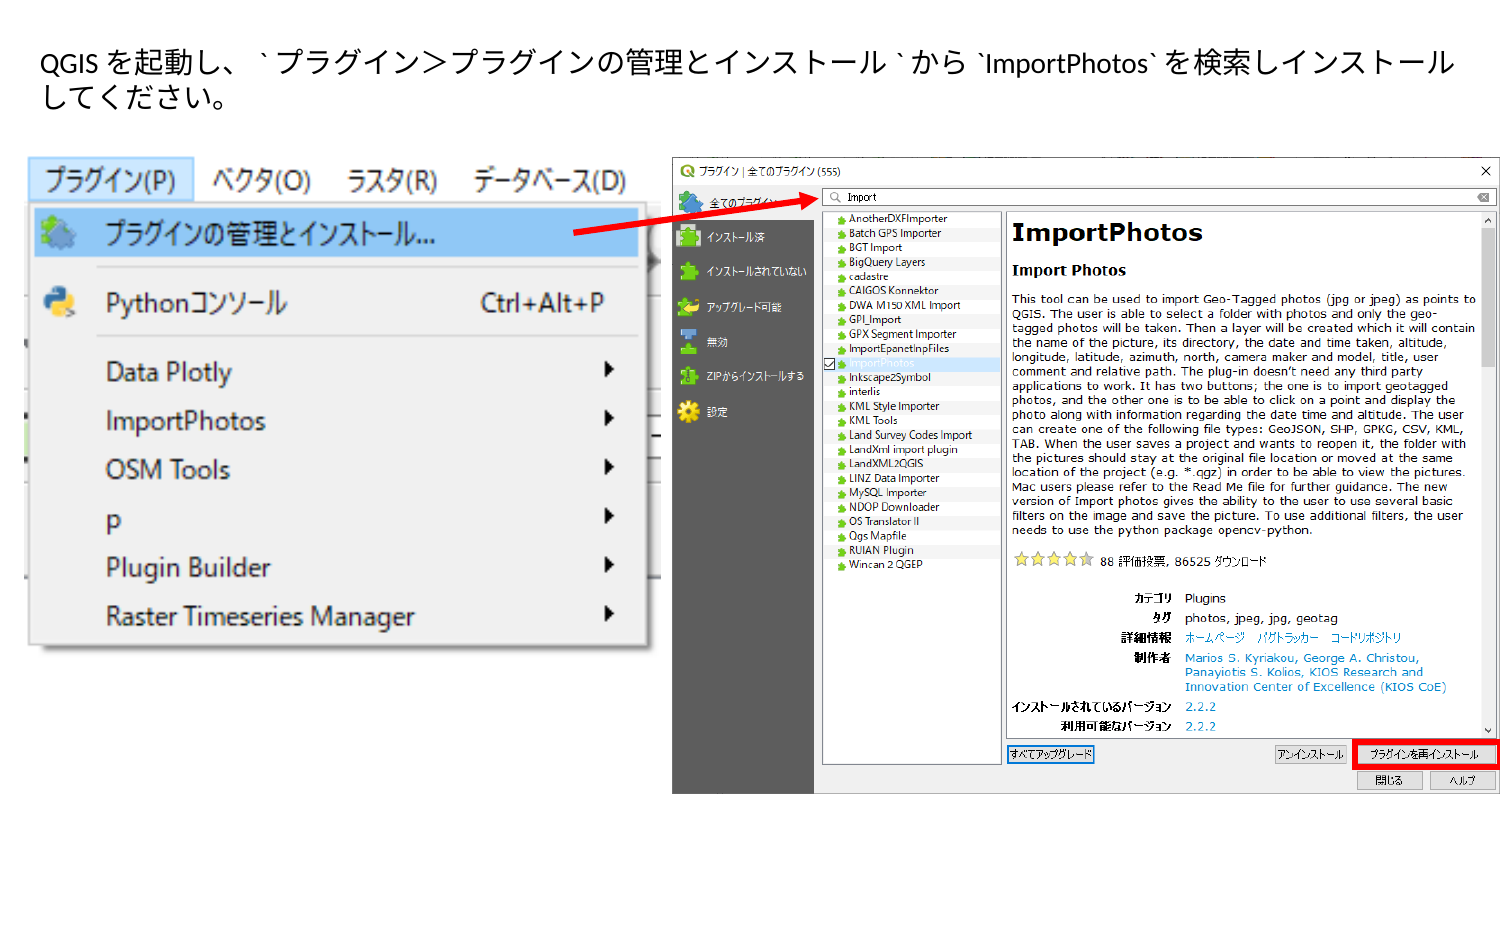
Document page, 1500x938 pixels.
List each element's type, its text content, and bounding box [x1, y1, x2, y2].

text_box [573, 198, 819, 233]
text_box QGISを起動し、`プラグイン＞プラグインの管理とインストール`から`ImportPhotos`を検索しインストールしてください。 [24, 36, 1488, 122]
picture [24, 153, 661, 704]
picture [672, 157, 1500, 794]
